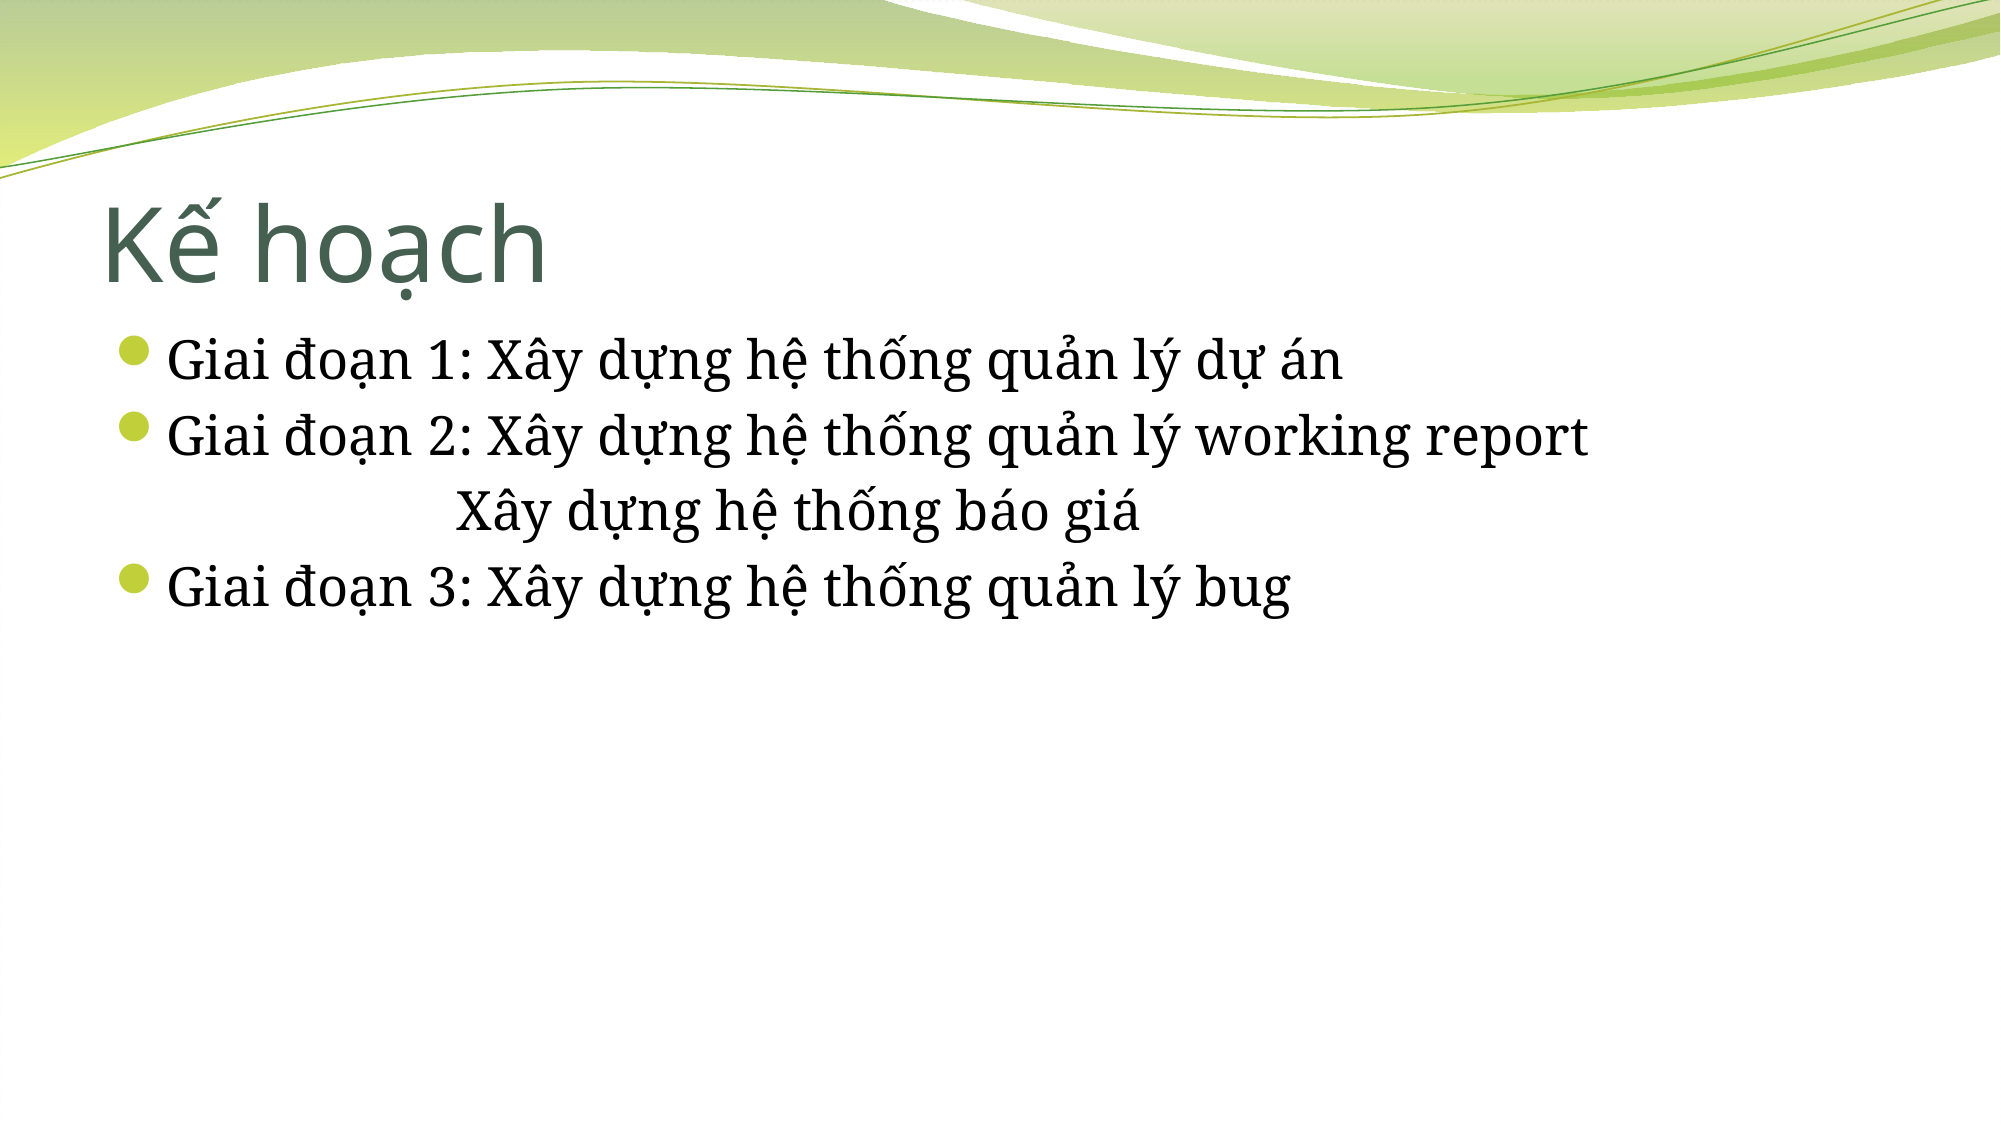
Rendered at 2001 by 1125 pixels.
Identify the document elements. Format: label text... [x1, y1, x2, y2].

list Giai đoạn 1: Xây dựng hệ thống quản lý dự án Giai đoạn 2: Xây dựng hệ thống quản lý working report Xây dựng hệ thống báo giá Giai đoạn 3: Xây dựng hệ thống quản lý bug [99, 317, 1900, 1038]
title Kế hoạch [99, 115, 1900, 303]
